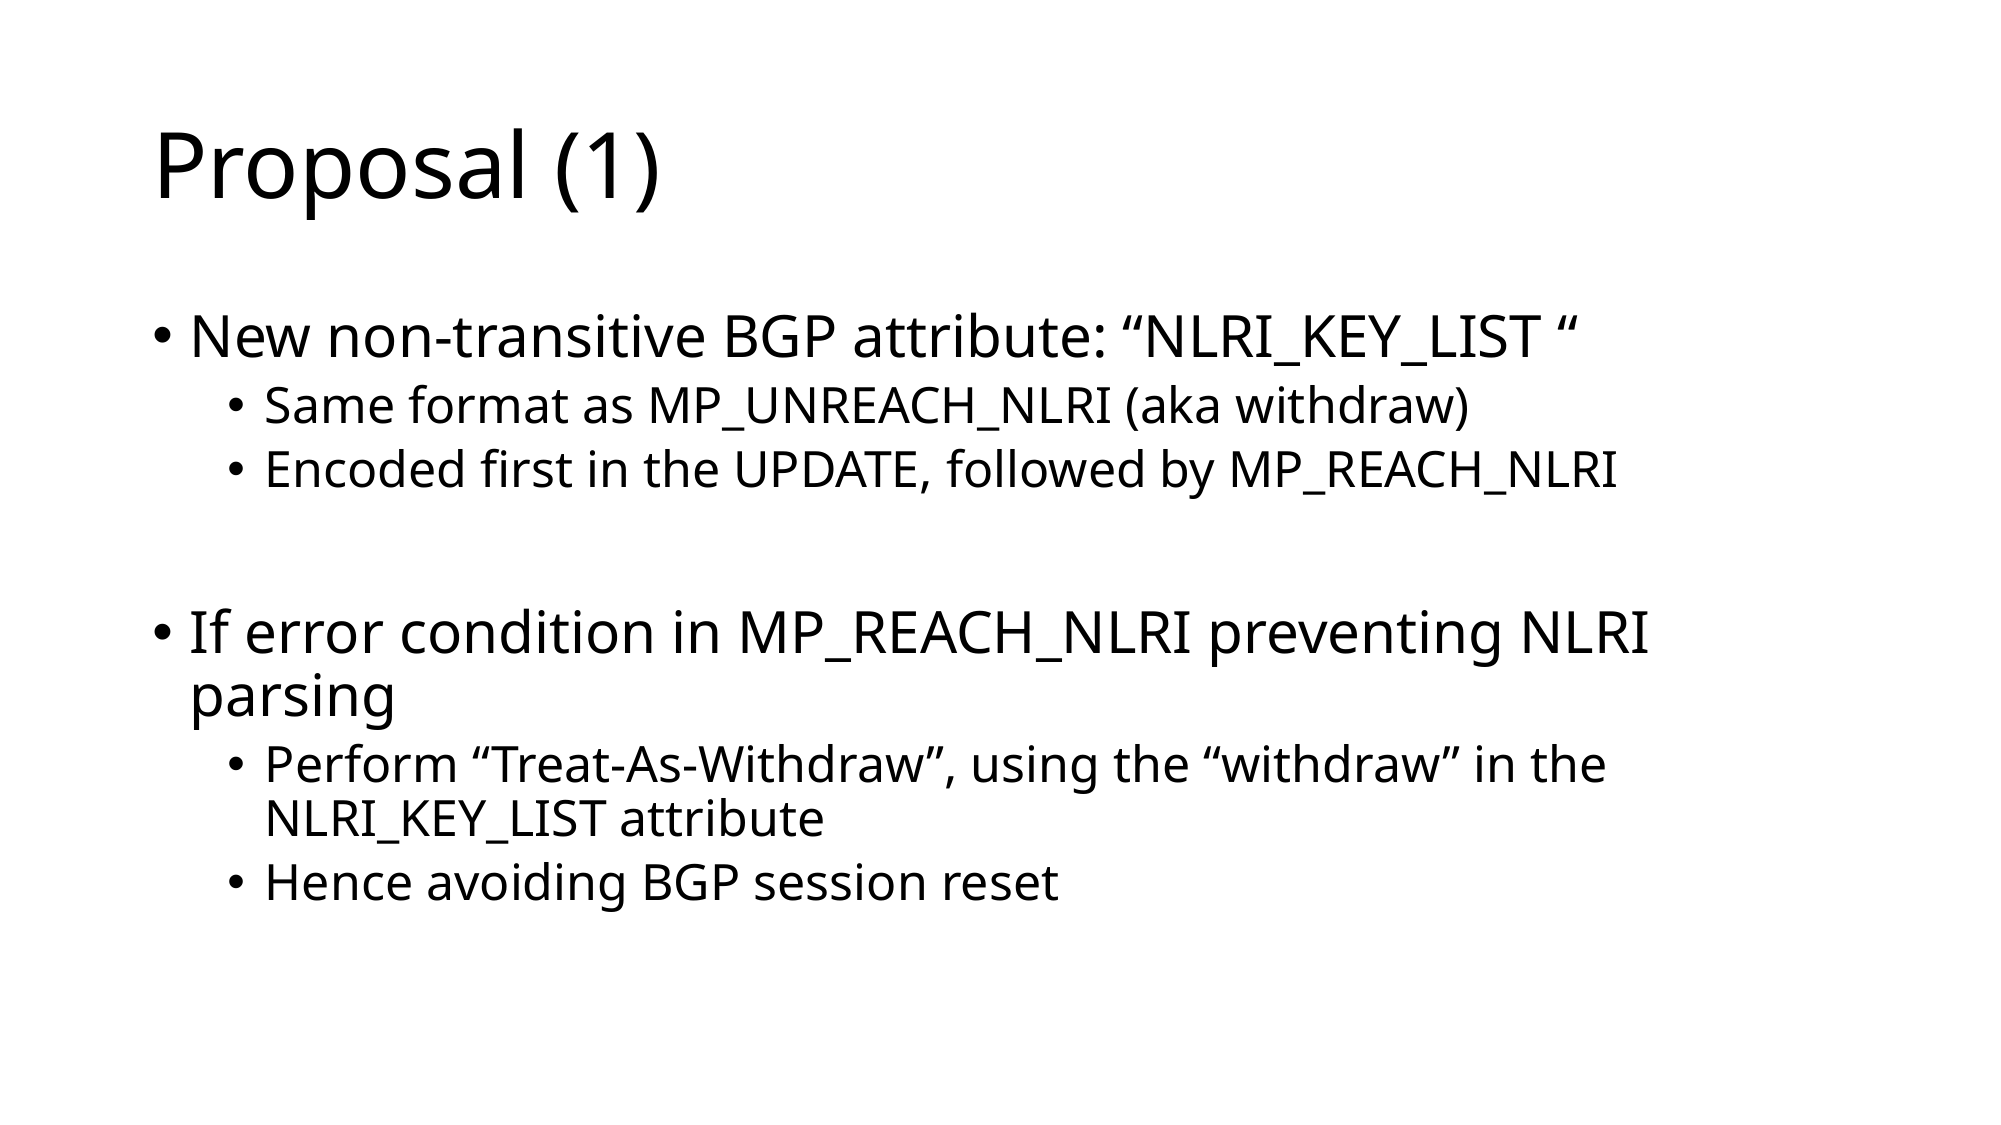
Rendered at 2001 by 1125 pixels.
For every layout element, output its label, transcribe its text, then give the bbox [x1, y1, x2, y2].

list New non-transitive BGP attribute: “NLRI_KEY_LIST “ Same format as MP_UNREACH_NLRI (aka withdraw) Encoded first in the UPDATE, followed by MP_REACH_NLRI If error condition in MP_REACH_NLRI preventing NLRI parsing Perform “Treat-As-Withdraw”, using the “withdraw” in the NLRI_KEY_LIST attribute Hence avoiding BGP session reset [137, 299, 1863, 1014]
title Proposal (1) [137, 59, 1863, 278]
